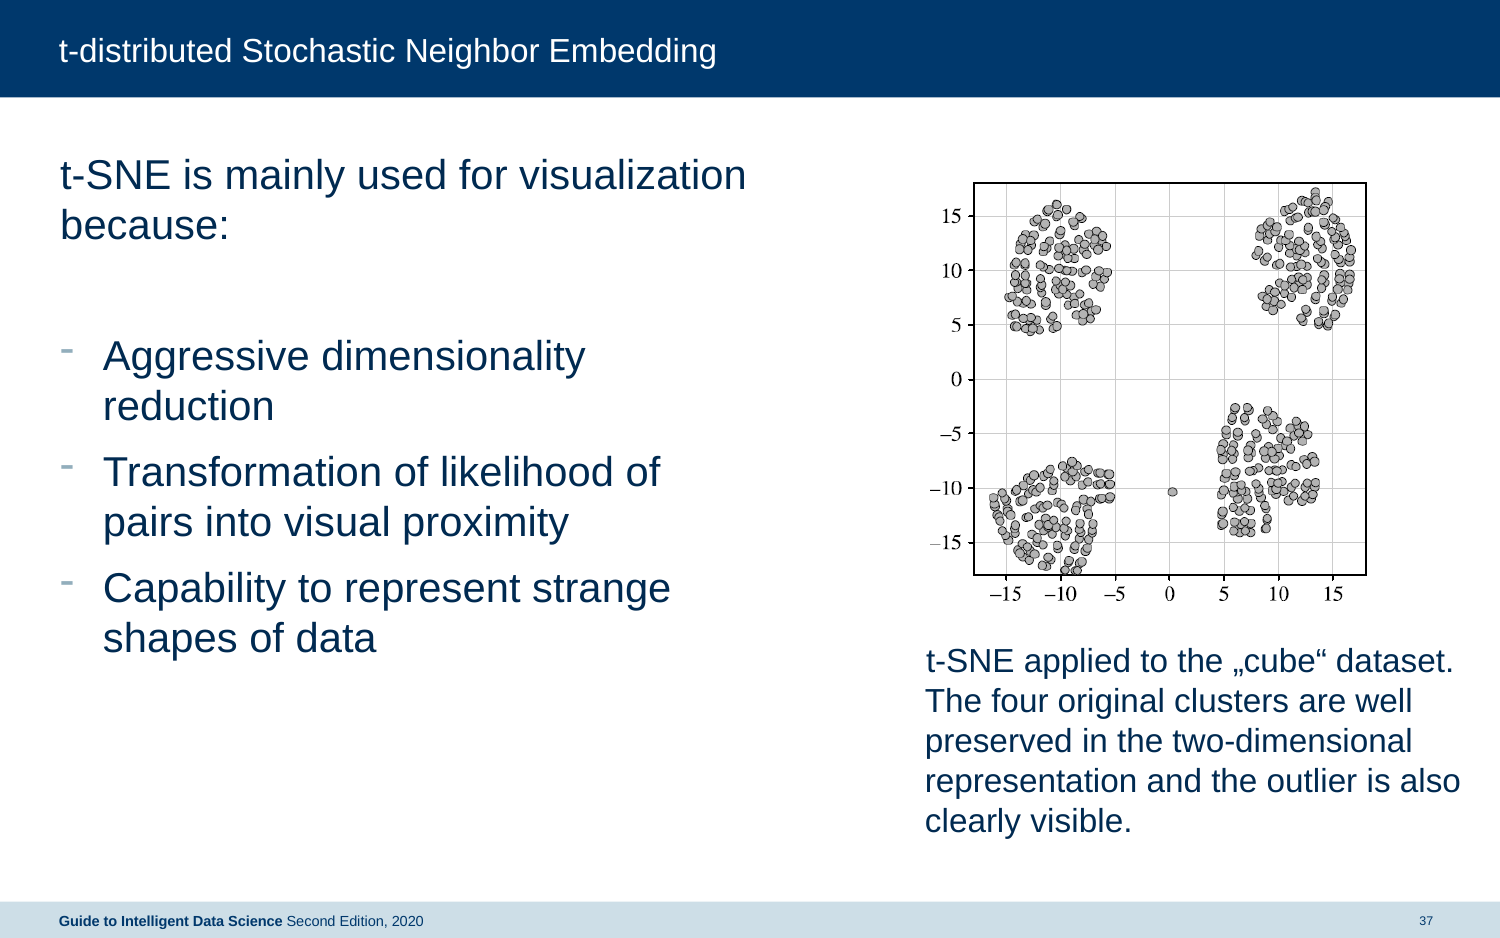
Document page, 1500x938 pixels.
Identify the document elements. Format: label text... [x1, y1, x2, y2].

text_box t-SNE applied to the „cube“ dataset. The four original clusters are well preserved in the two-dimensional representation and the outlier is also clearly visible. [910, 632, 1490, 847]
footer Guide to Intelligent Data Science Second Edition, 2020 [58, 900, 717, 938]
list t-SNE is mainly used for visualization because: Aggressive dimensionality reduction Transformation of likelihood of pairs into visual proximity Capability to represent strange shapes of data [59, 147, 750, 855]
picture [914, 168, 1395, 620]
slide_number 37 [1411, 900, 1442, 938]
title t-distributed Stochastic Neighbor Embedding [58, 28, 1442, 70]
